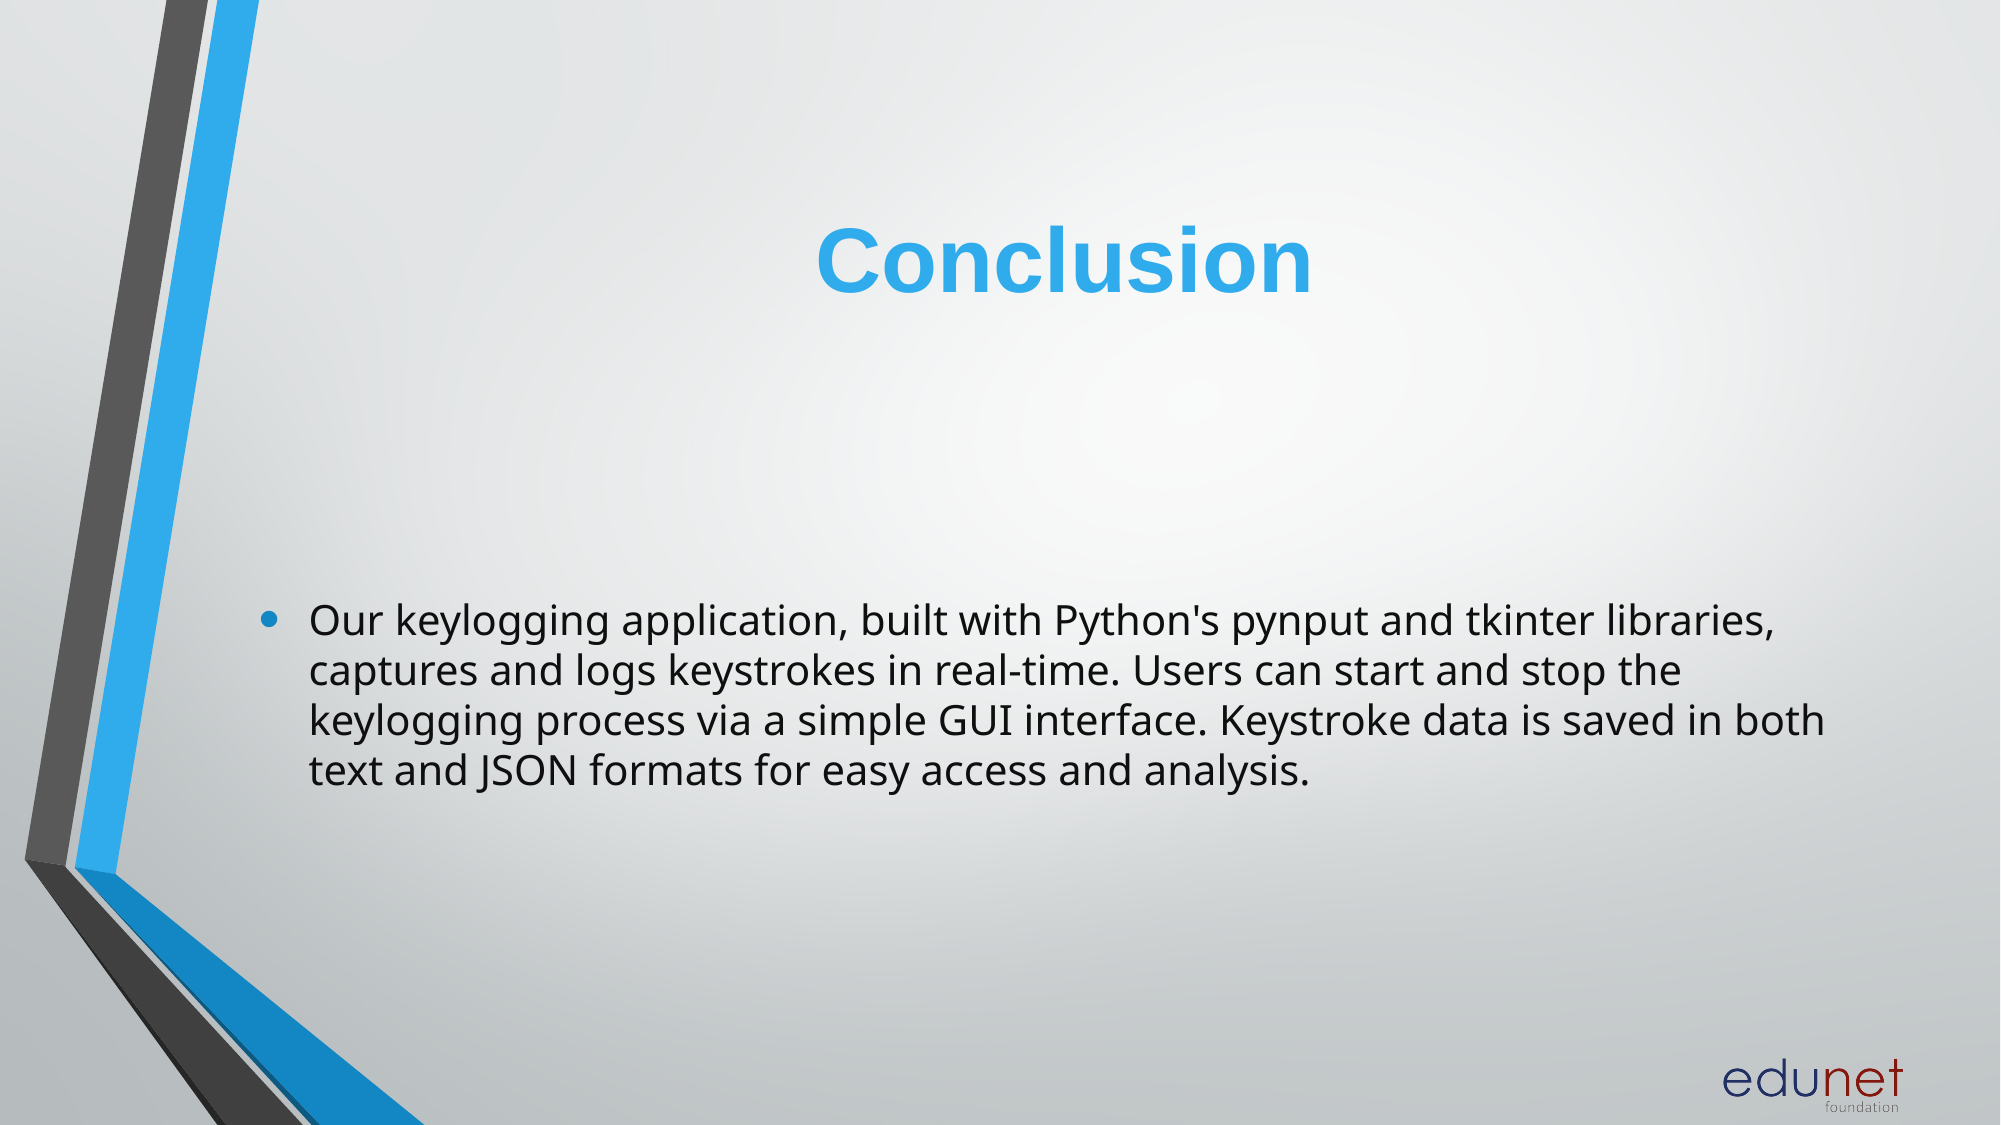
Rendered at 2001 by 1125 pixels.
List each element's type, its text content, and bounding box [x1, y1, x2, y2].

title Conclusion [243, 112, 1887, 400]
list Our keylogging application, built with Python's pynput and tkinter libraries, captures and logs keystrokes in real-time. Users can start and stop the keylogging process via a simple GUI interface. Keystroke data is saved in both text and JSON formats for easy access and analysis. [243, 437, 1887, 950]
picture [1719, 1056, 1905, 1116]
